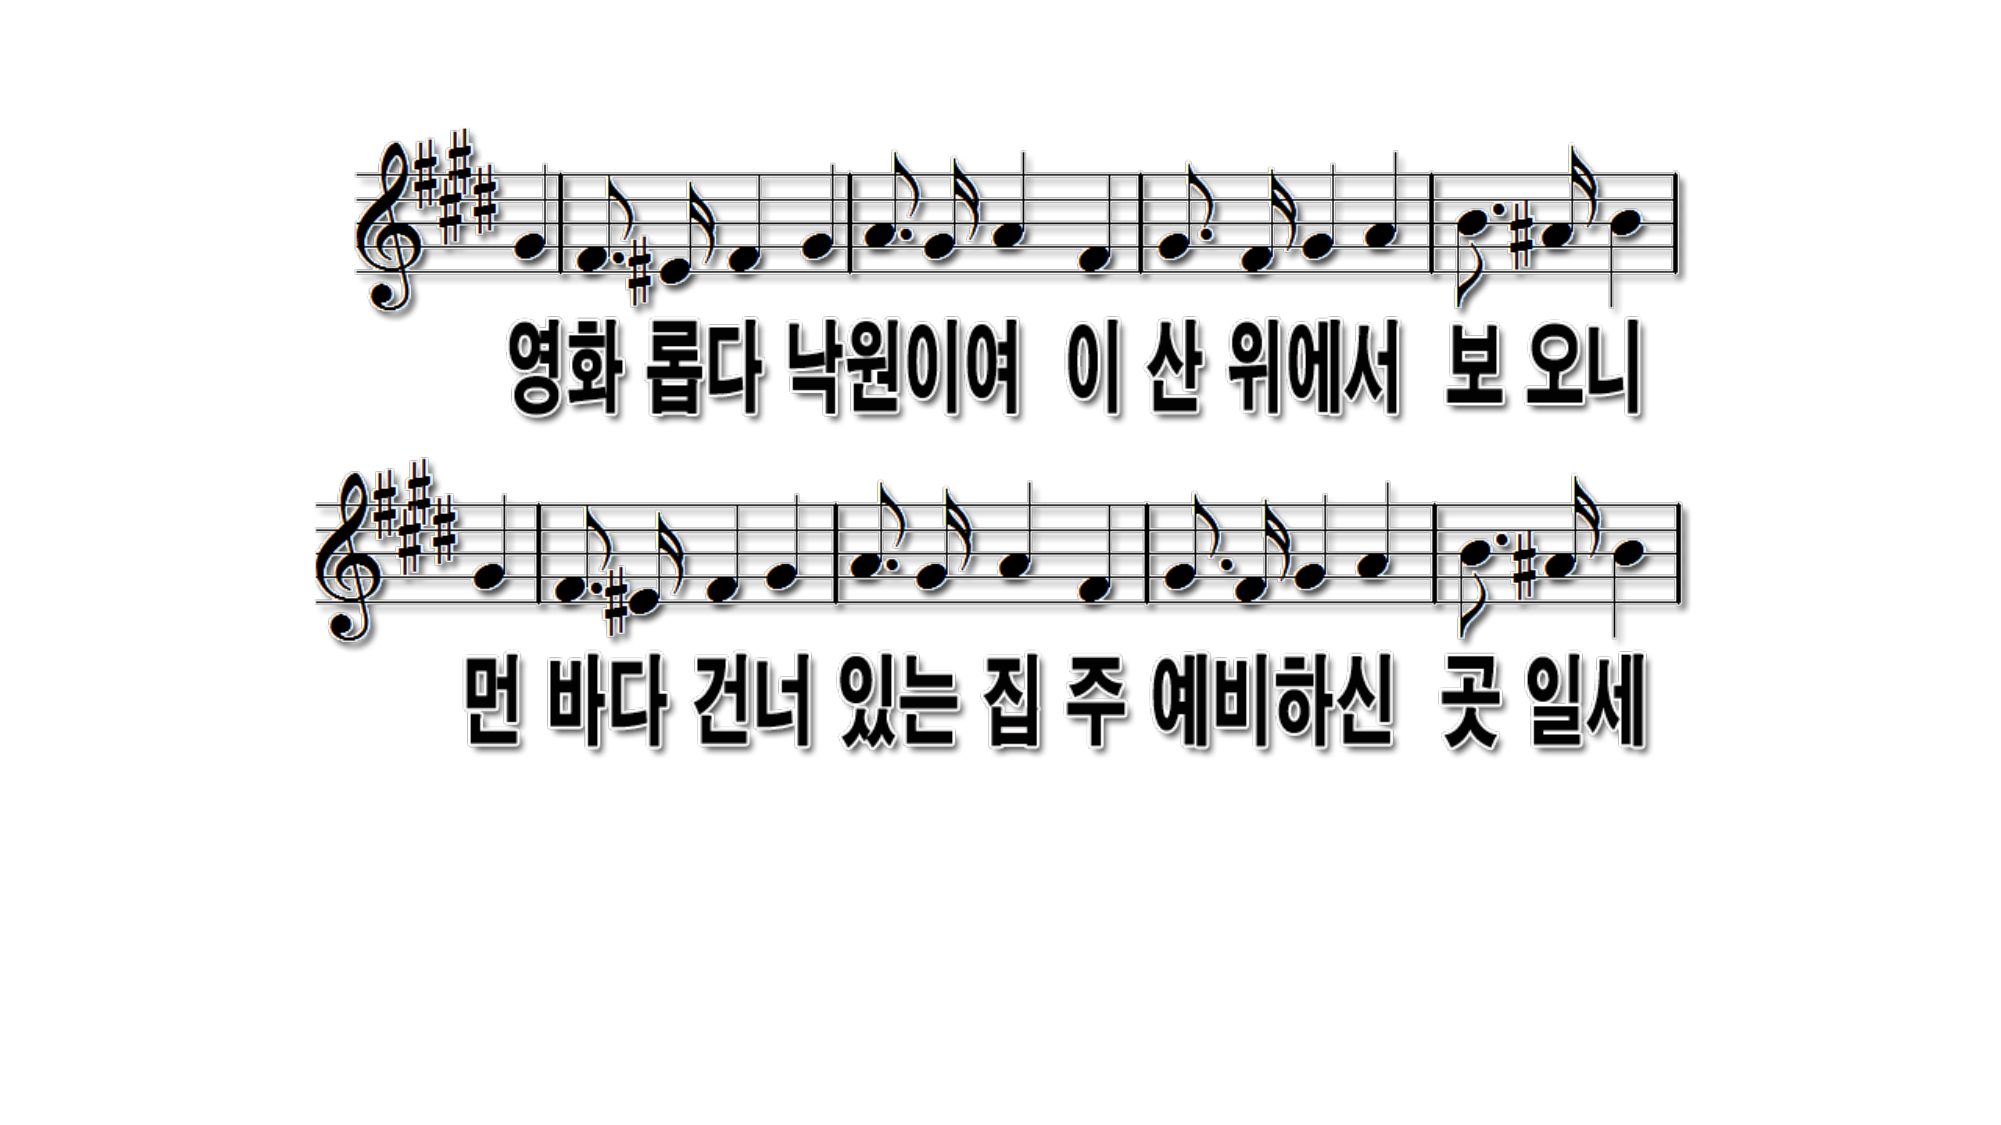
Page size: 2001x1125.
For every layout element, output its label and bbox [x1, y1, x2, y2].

picture [249, 0, 1750, 835]
